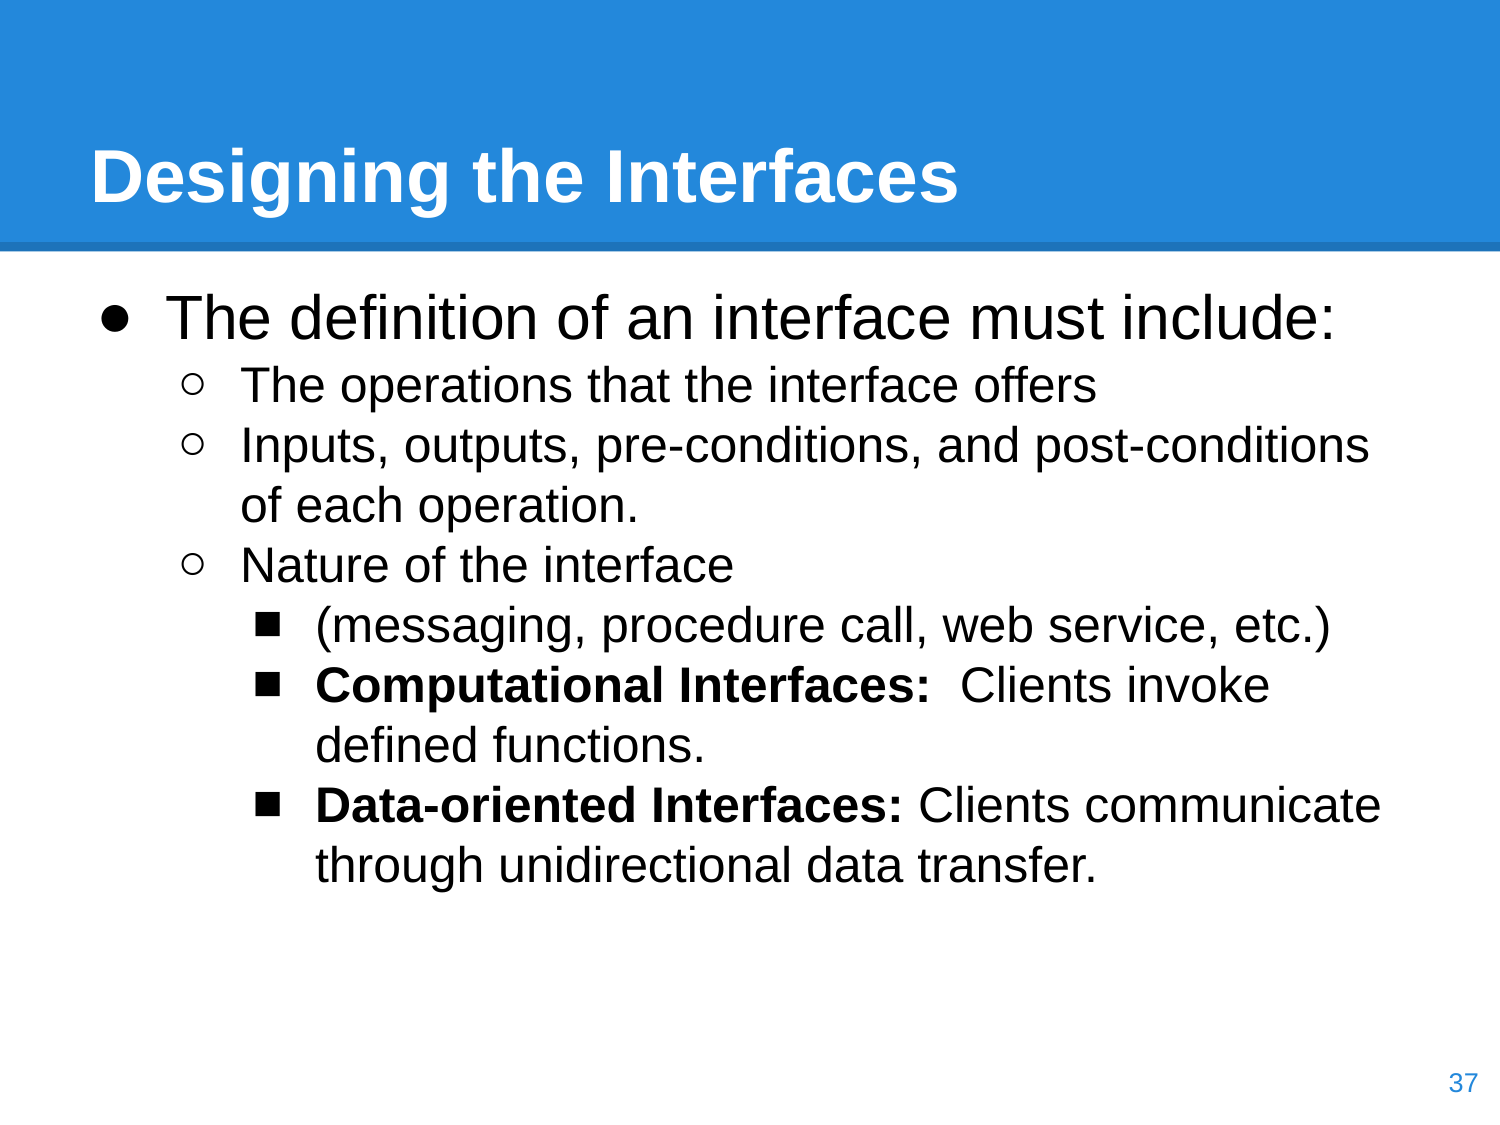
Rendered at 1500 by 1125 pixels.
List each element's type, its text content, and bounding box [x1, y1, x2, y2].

list The definition of an interface must include: The operations that the interface offers Inputs, outputs, pre-conditions, and post-conditions of each operation. Nature of the interface (messaging, procedure call, web service, etc.) Computational Interfaces: Clients invoke defined functions. Data-oriented Interfaces: Clients communicate through unidirectional data transfer. [75, 262, 1425, 1078]
slide_number ‹#› [1403, 1038, 1494, 1125]
title Designing the Interfaces [75, 45, 1425, 233]
